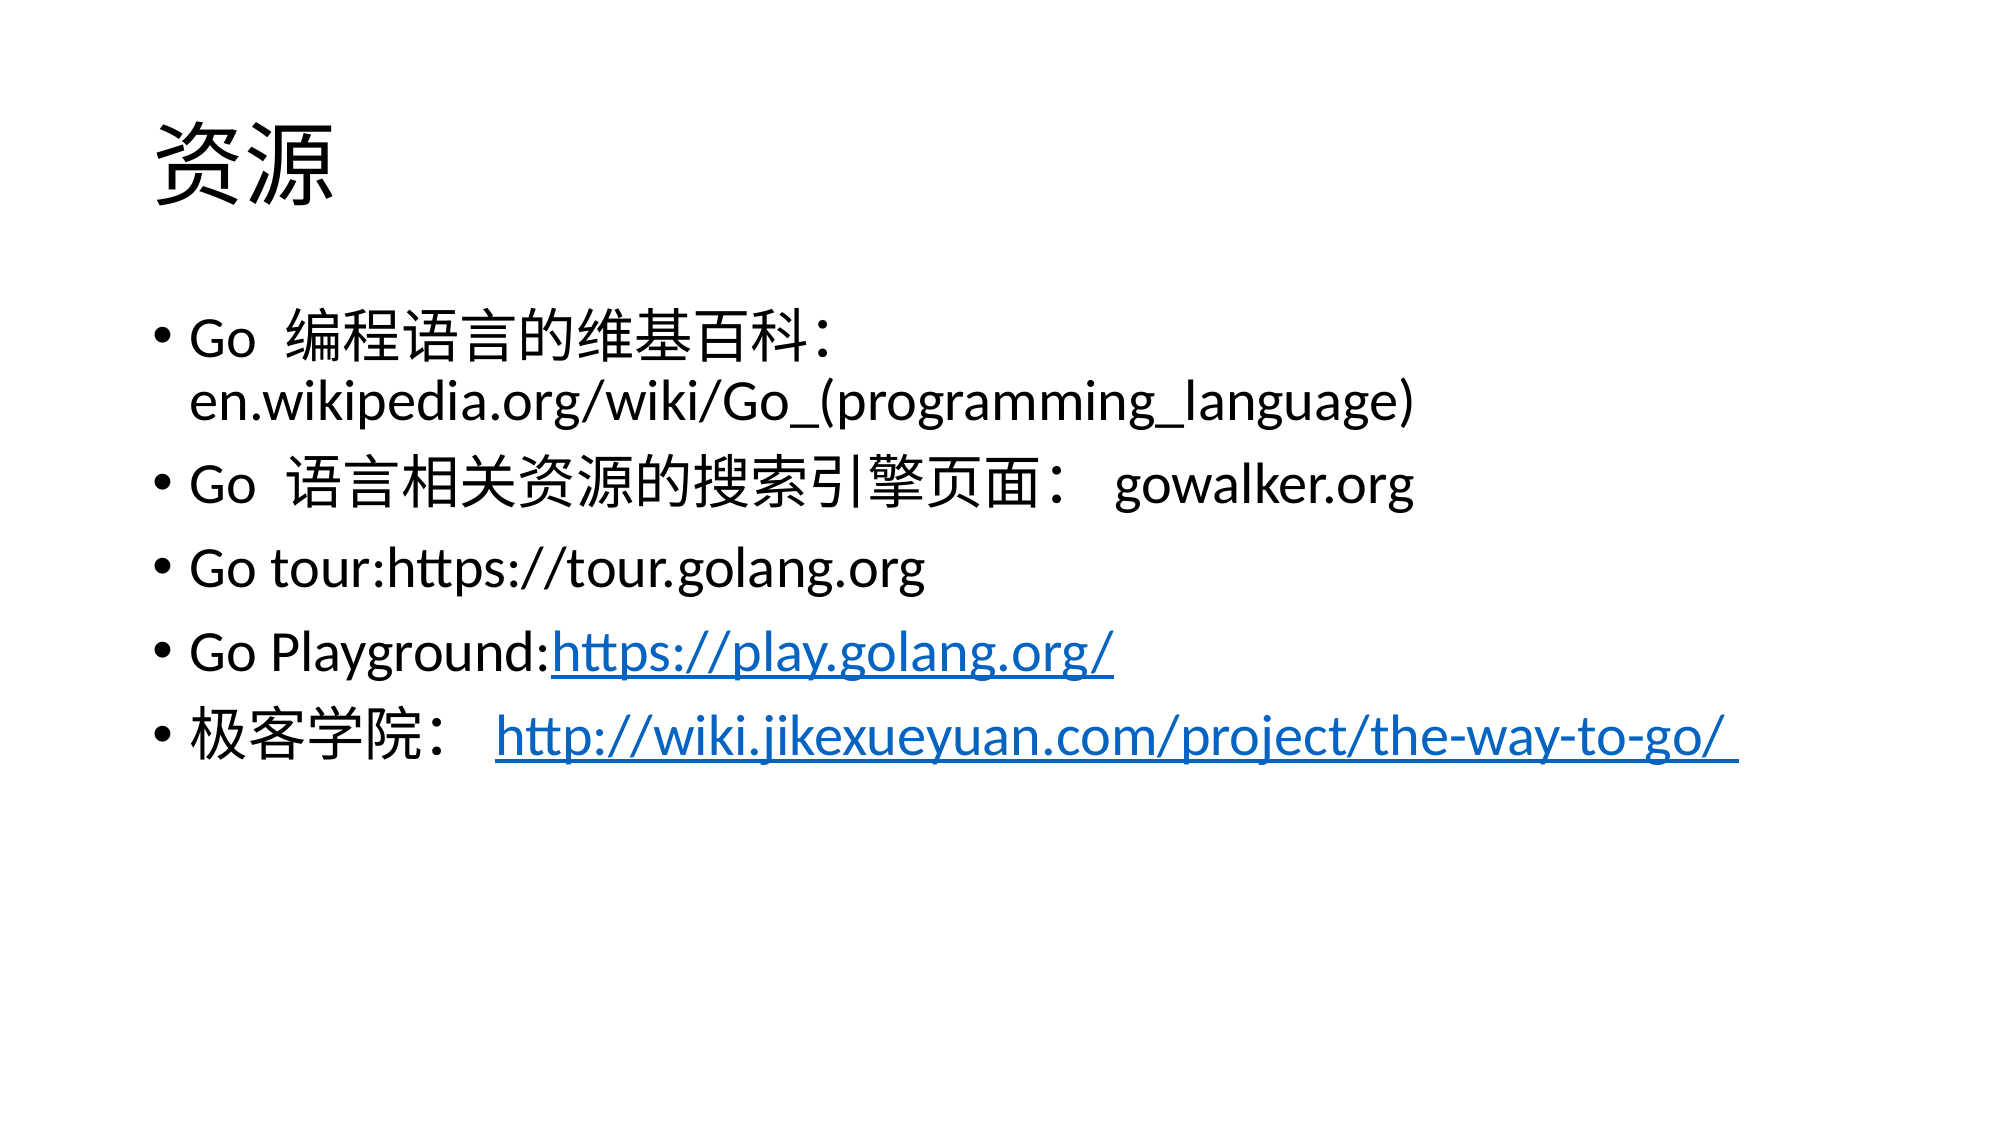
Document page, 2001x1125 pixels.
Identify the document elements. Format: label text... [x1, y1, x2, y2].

list Go 编程语言的维基百科： en.wikipedia.org/wiki/Go_(programming_language) Go 语言相关资源的搜索引擎页面：gowalker.org Go tour:https://tour.golang.org Go Playground:https://play.golang.org/ 极客学院：http://wiki.jikexueyuan.com/project/the-way-to-go/ [137, 299, 1863, 1014]
title 资源 [137, 59, 1863, 278]
